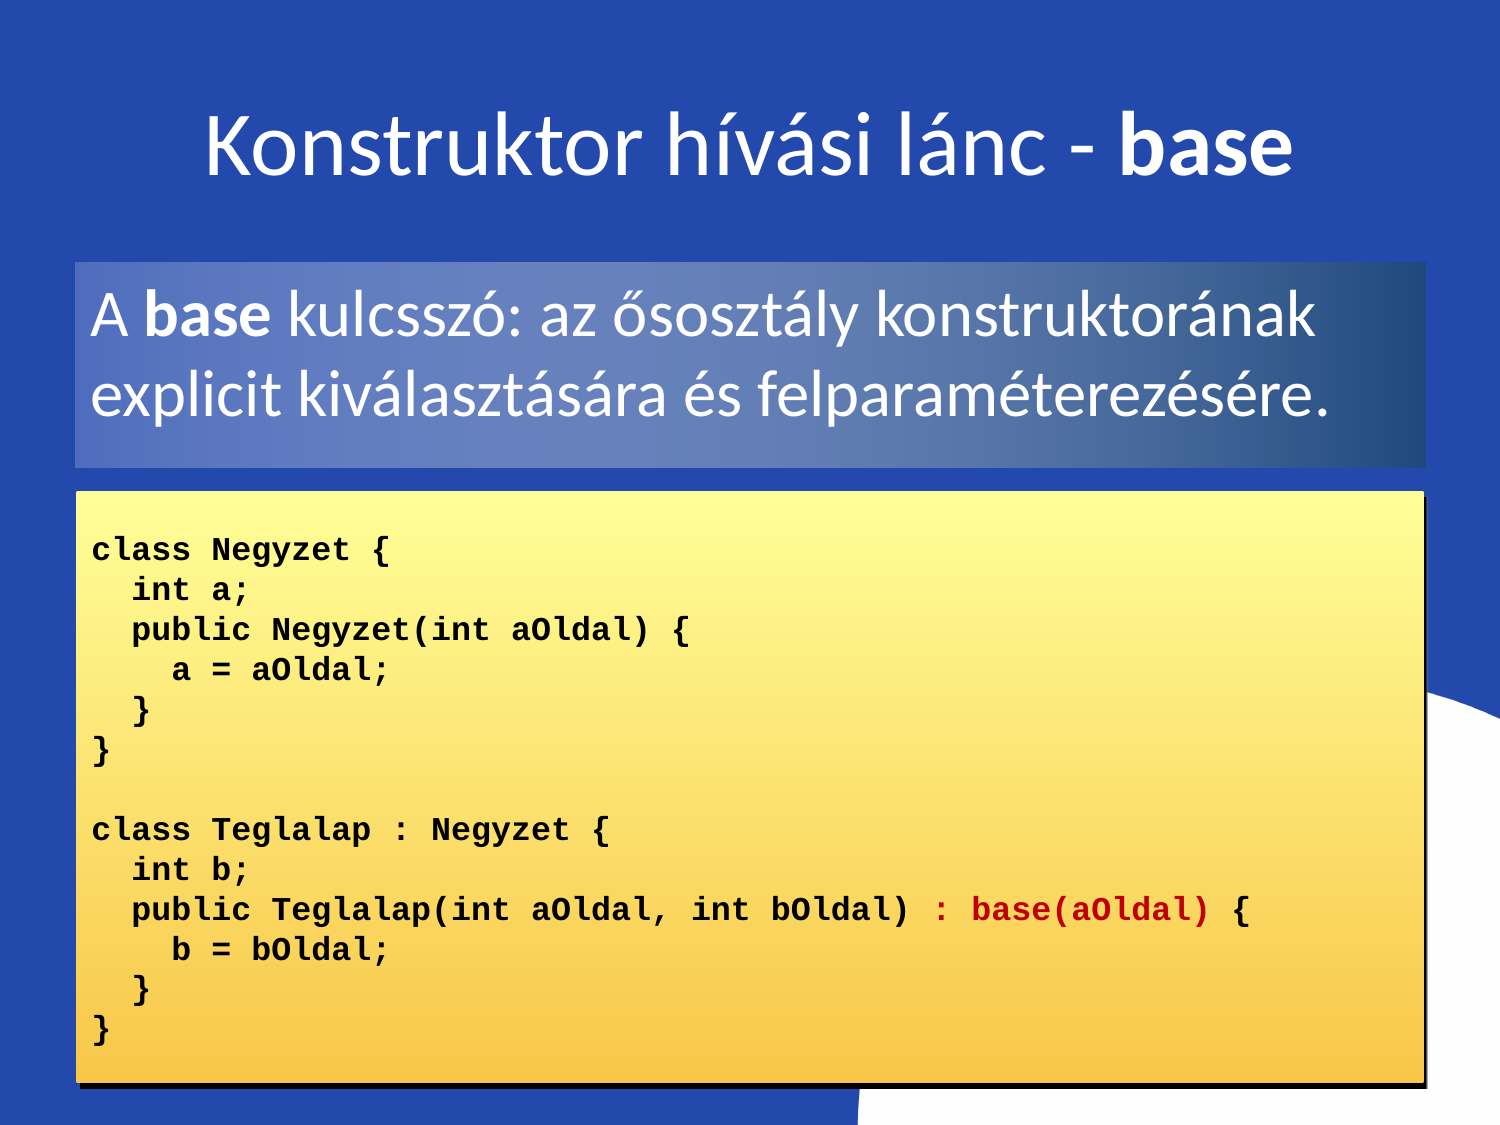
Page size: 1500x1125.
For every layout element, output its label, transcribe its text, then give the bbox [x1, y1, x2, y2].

list A base kulcsszó: az ősosztály konstruktorának explicit kiválasztására és felparaméterezésére. [75, 262, 1425, 468]
text_box class Negyzet { int a; public Negyzet(int aOldal) { a = aOldal; } } class Teglalap : Negyzet { int b; public Teglalap(int aOldal, int bOldal) : base(aOldal) { b = bOldal; } } [76, 491, 1424, 1083]
title Konstruktor hívási lánc - base [75, 45, 1425, 233]
picture [0, 0, 1500, 1125]
